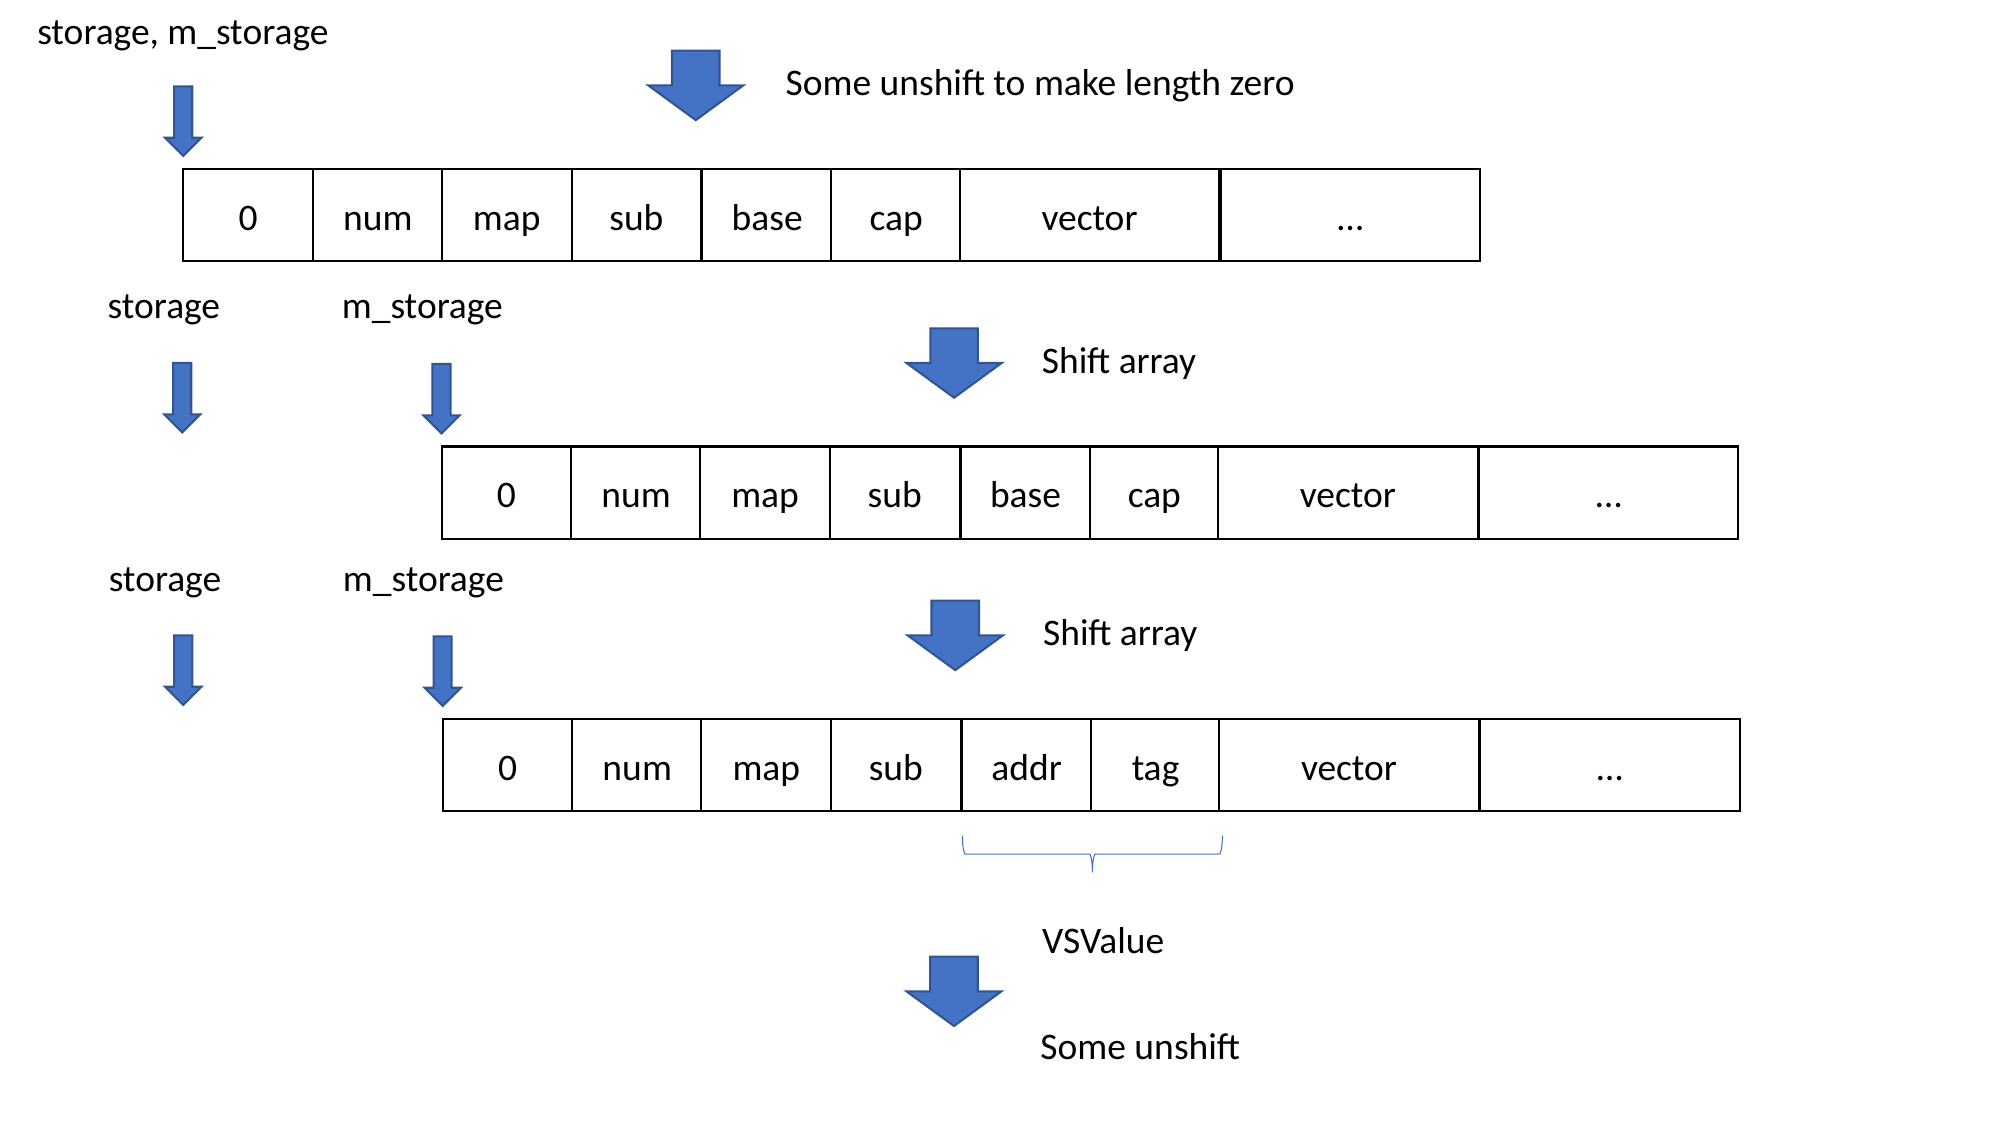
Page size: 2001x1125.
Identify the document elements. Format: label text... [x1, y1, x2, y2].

text_box num [570, 445, 699, 540]
text_box [422, 635, 464, 708]
text_box Some unshift to make length zero [770, 50, 1311, 111]
text_box Some unshift [1025, 1015, 1256, 1075]
text_box Shift array [1027, 328, 1212, 388]
text_box m_storage [327, 274, 519, 334]
text_box [904, 599, 1006, 672]
text_box [162, 634, 204, 707]
text_box [161, 361, 203, 434]
text_box storage [94, 546, 237, 607]
text_box storage [92, 274, 236, 334]
text_box sub [830, 718, 961, 812]
text_box num [312, 168, 441, 262]
text_box vector [959, 168, 1220, 262]
text_box [903, 955, 1005, 1028]
text_box cap [830, 168, 959, 262]
text_box sub [571, 168, 701, 262]
text_box map [699, 445, 829, 540]
text_box tag [1090, 718, 1218, 812]
text_box map [700, 718, 830, 812]
text_box … [1479, 718, 1741, 812]
text_box [645, 49, 747, 122]
text_box base [701, 168, 830, 262]
text_box [162, 85, 204, 158]
text_box Shift array [1028, 600, 1213, 661]
text_box [903, 327, 1005, 400]
text_box 0 [442, 718, 571, 812]
text_box addr [961, 718, 1090, 812]
text_box base [960, 445, 1089, 540]
text_box cap [1089, 445, 1217, 540]
text_box 0 [441, 445, 570, 540]
text_box num [571, 718, 700, 812]
text_box 0 [182, 168, 312, 262]
text_box sub [829, 445, 960, 540]
text_box [420, 362, 463, 435]
text_box [961, 835, 1223, 873]
text_box vector [1218, 718, 1479, 812]
text_box … [1220, 168, 1481, 262]
text_box map [441, 168, 571, 262]
text_box vector [1217, 445, 1478, 540]
text_box … [1478, 445, 1739, 540]
text_box m_storage [328, 546, 520, 607]
text_box VSValue [1027, 908, 1180, 969]
text_box storage, m_storage [22, 0, 344, 60]
